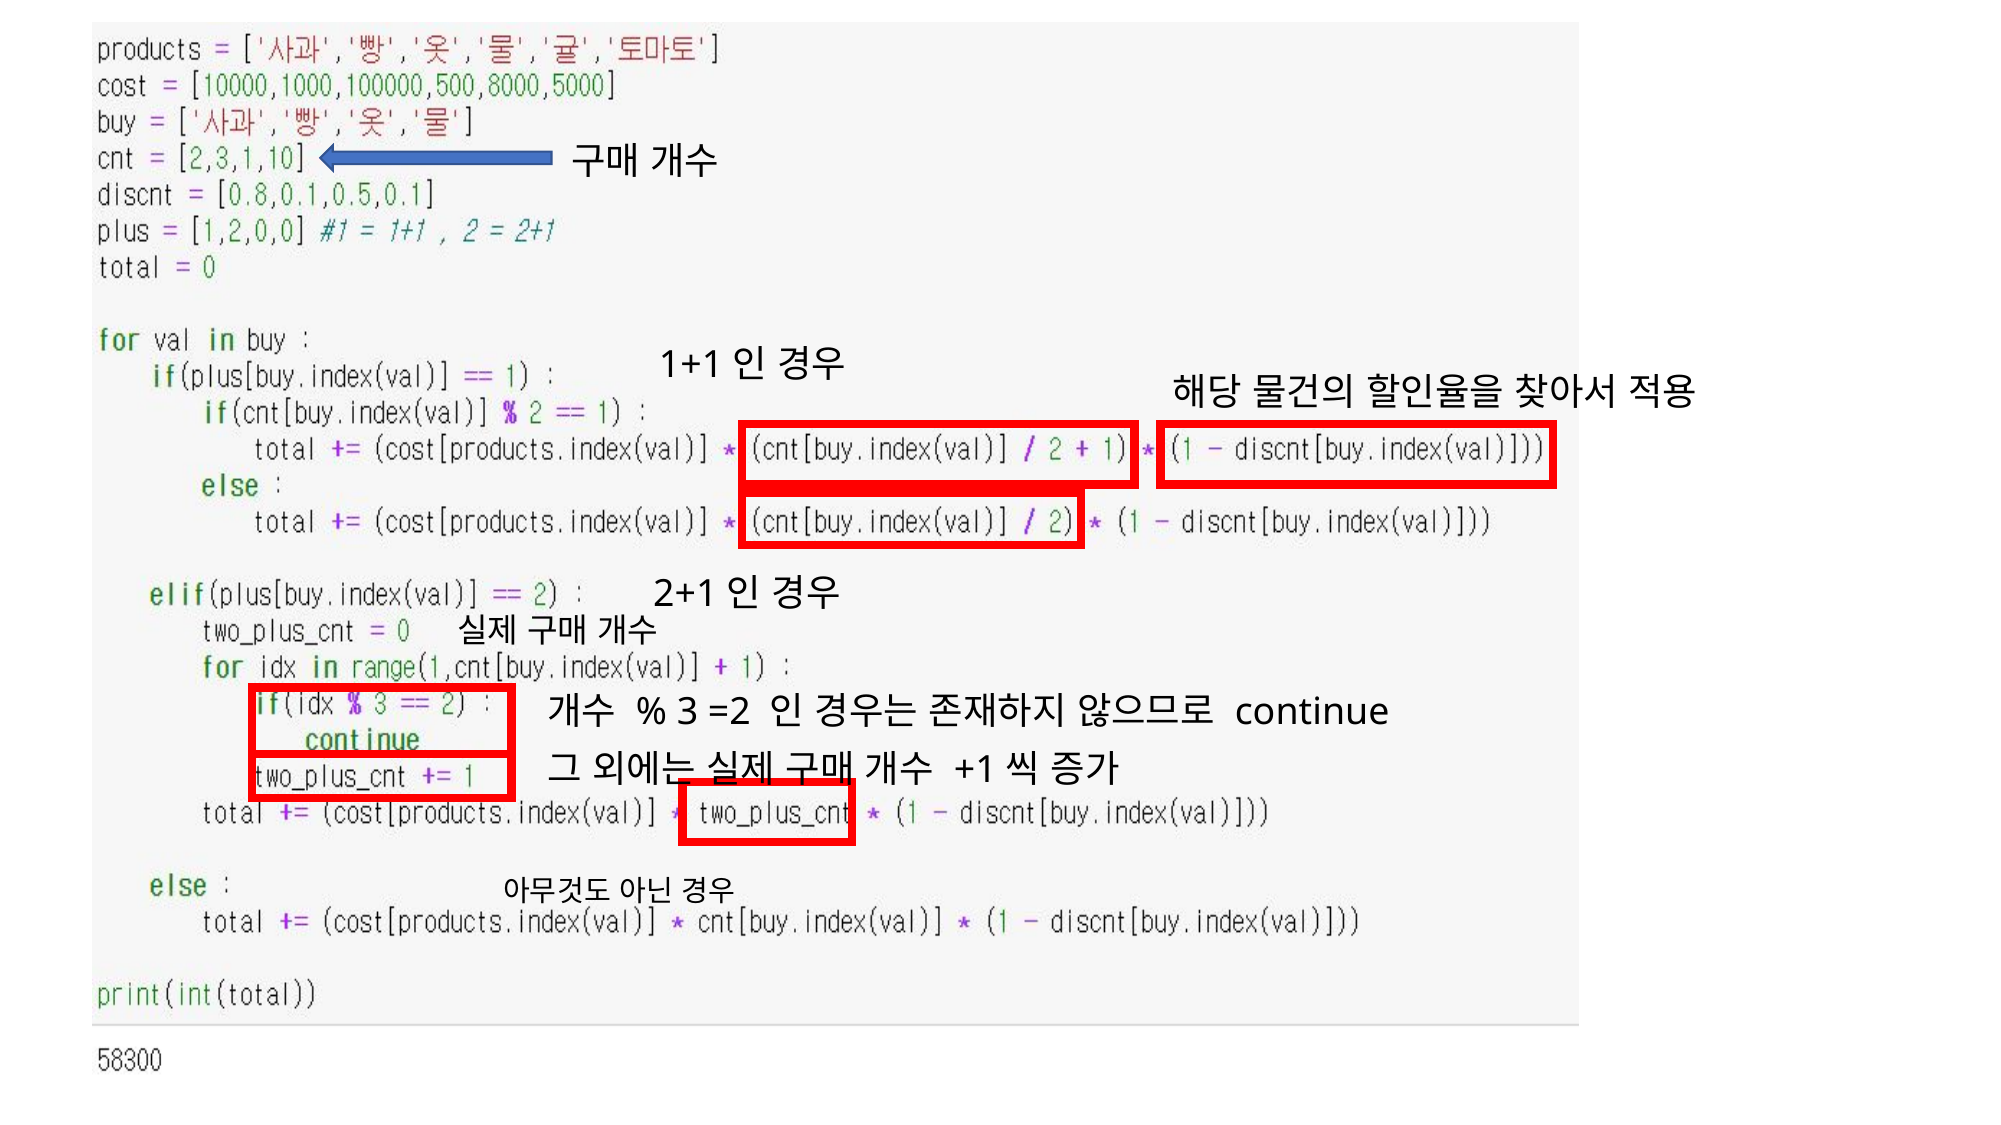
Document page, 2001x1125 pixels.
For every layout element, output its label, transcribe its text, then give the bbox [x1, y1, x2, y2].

picture [92, 22, 1579, 1085]
text_box 해당 물건의 할인율을 찾아서 적용 [1579, 361, 1820, 421]
